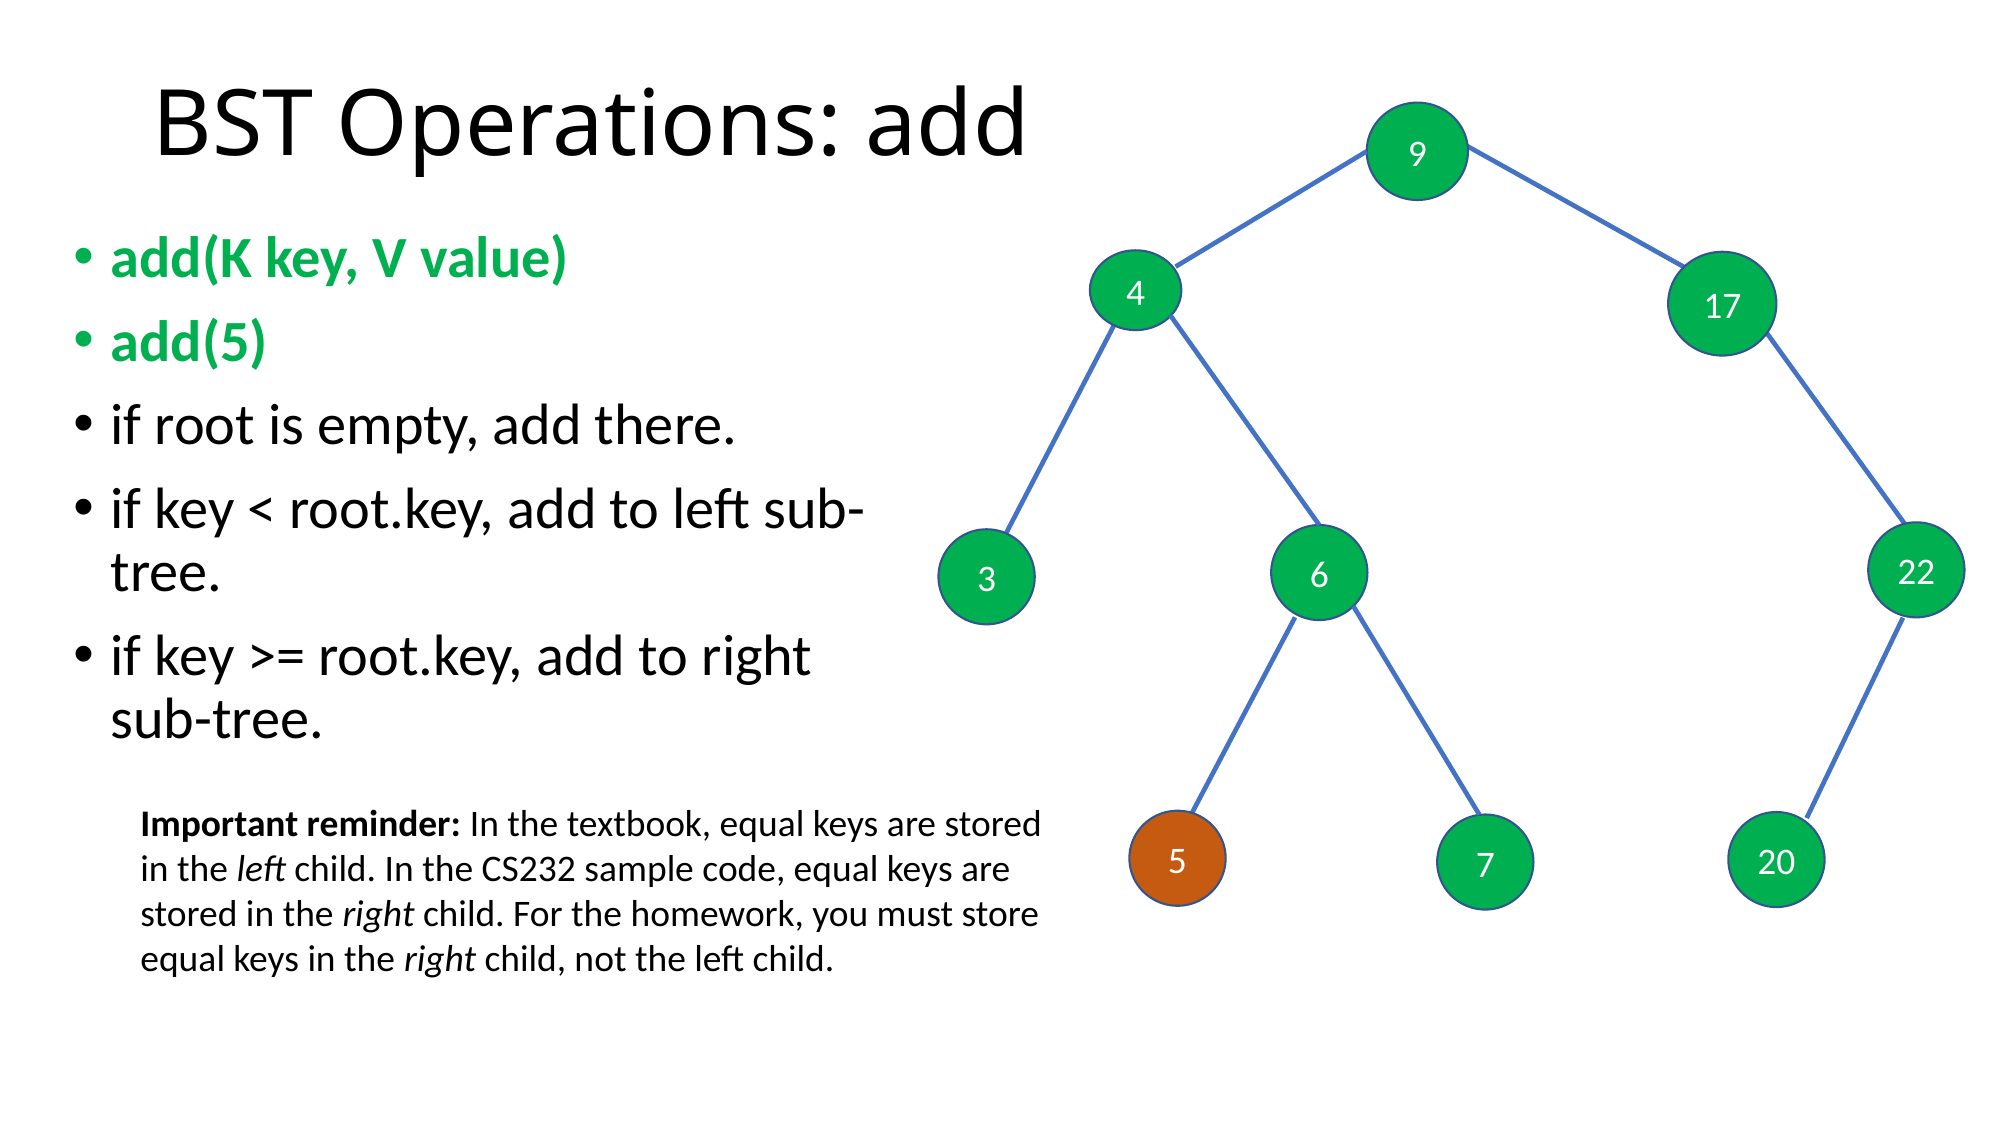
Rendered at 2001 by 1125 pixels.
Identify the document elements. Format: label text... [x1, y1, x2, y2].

text_box 17 [1667, 250, 1778, 357]
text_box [1806, 617, 1904, 819]
text_box 4 [1088, 249, 1183, 332]
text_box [1175, 151, 1367, 267]
title BST Operations: add [137, 59, 1863, 192]
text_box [1462, 143, 1684, 268]
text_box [1170, 315, 1320, 525]
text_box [996, 309, 1123, 553]
text_box 7 [1436, 813, 1535, 911]
list add(K key, V value) add(5) if root is empty, add there. if key < root.key, add to left sub-tree. if key >= root.key, add to right sub-tree. [58, 219, 904, 1014]
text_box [1353, 606, 1480, 815]
text_box 20 [1727, 810, 1826, 909]
text_box 6 [1270, 524, 1369, 622]
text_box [1191, 617, 1296, 815]
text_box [1758, 321, 1906, 526]
text_box 9 [1365, 101, 1469, 202]
text_box 3 [937, 528, 1036, 626]
text_box 5 [1128, 809, 1227, 907]
text_box 22 [1867, 521, 1966, 619]
text_box Important reminder: In the textbook, equal keys are stored in the left child. In the CS232 sample code, equal keys are stored in the right child. For the homework, you must store equal keys in the right child, not the left child. [125, 791, 1085, 987]
